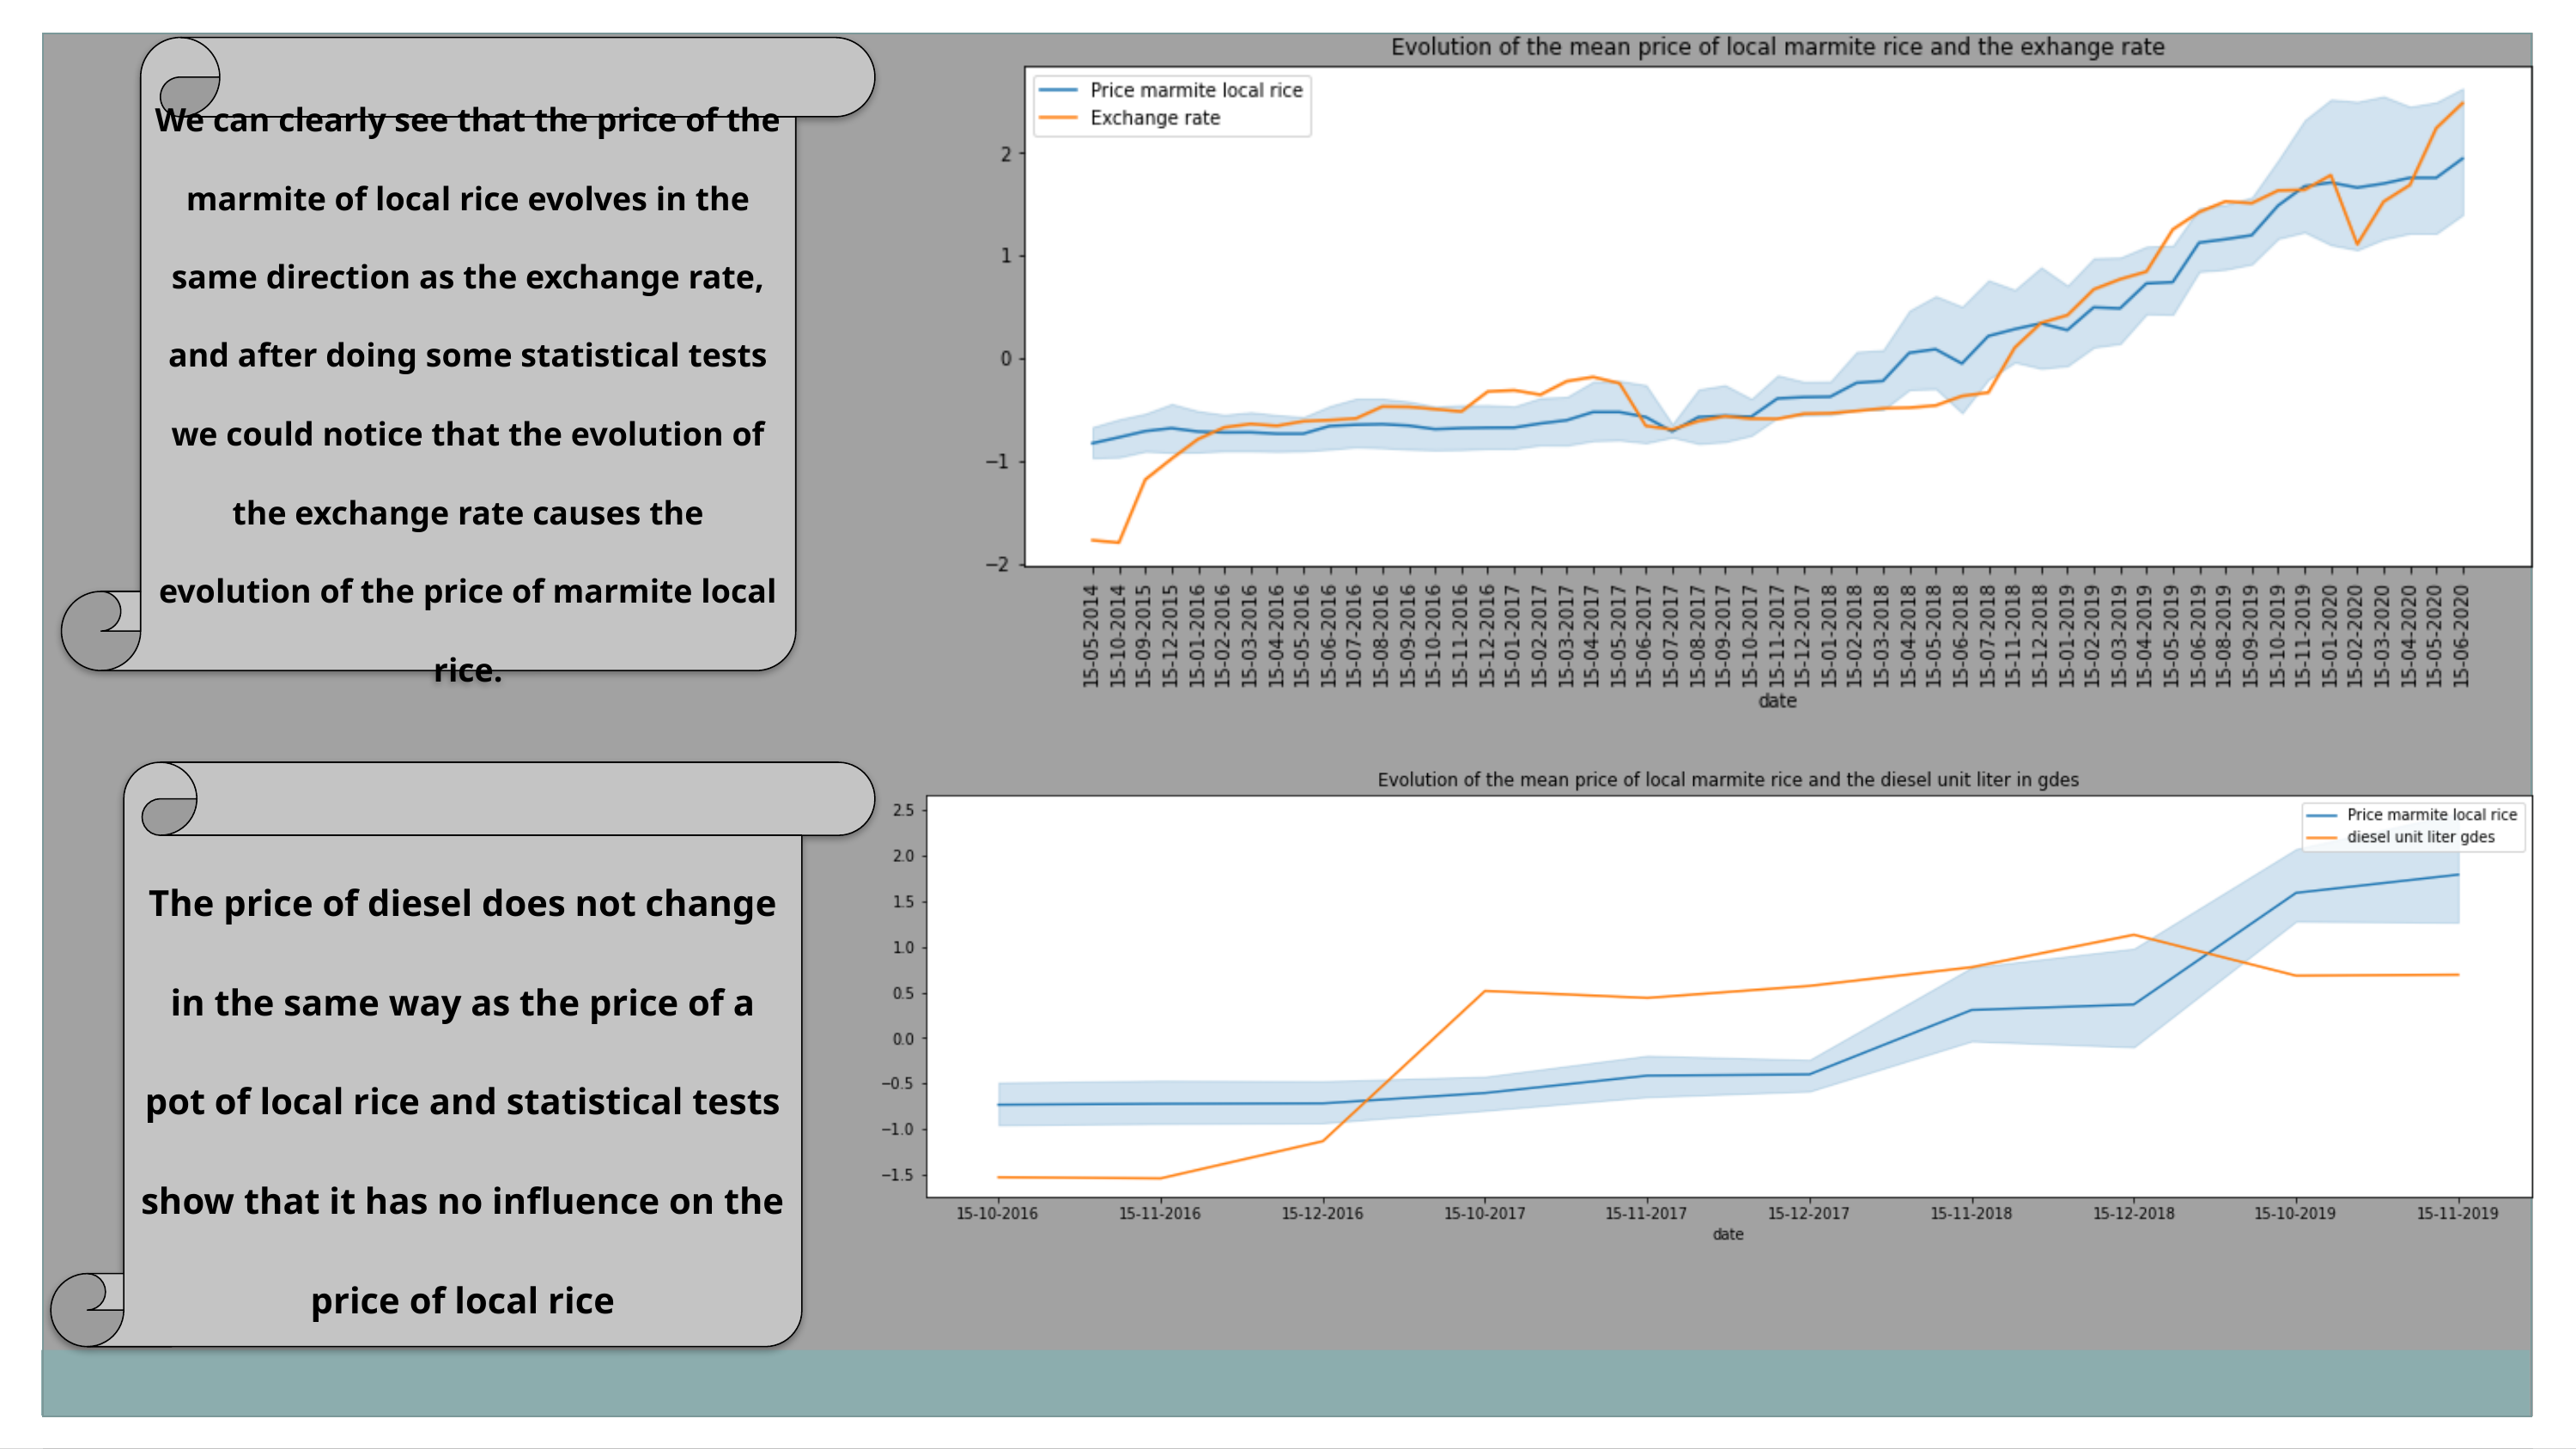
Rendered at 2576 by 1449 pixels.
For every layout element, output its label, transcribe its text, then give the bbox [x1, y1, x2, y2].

picture [981, 24, 2544, 724]
text_box We can clearly see that the price of the marmite of local rice evolves in the same direction as the exchange rate, and after doing some statistical tests we could notice that the evolution of the exchange rate causes the evolution of the price of marmite local rice. [60, 36, 876, 671]
text_box The price of diesel does not change in the same way as the price of a pot of local rice and statistical tests show that it has no influence on the price of local rice [50, 761, 876, 1348]
picture [882, 761, 2541, 1254]
